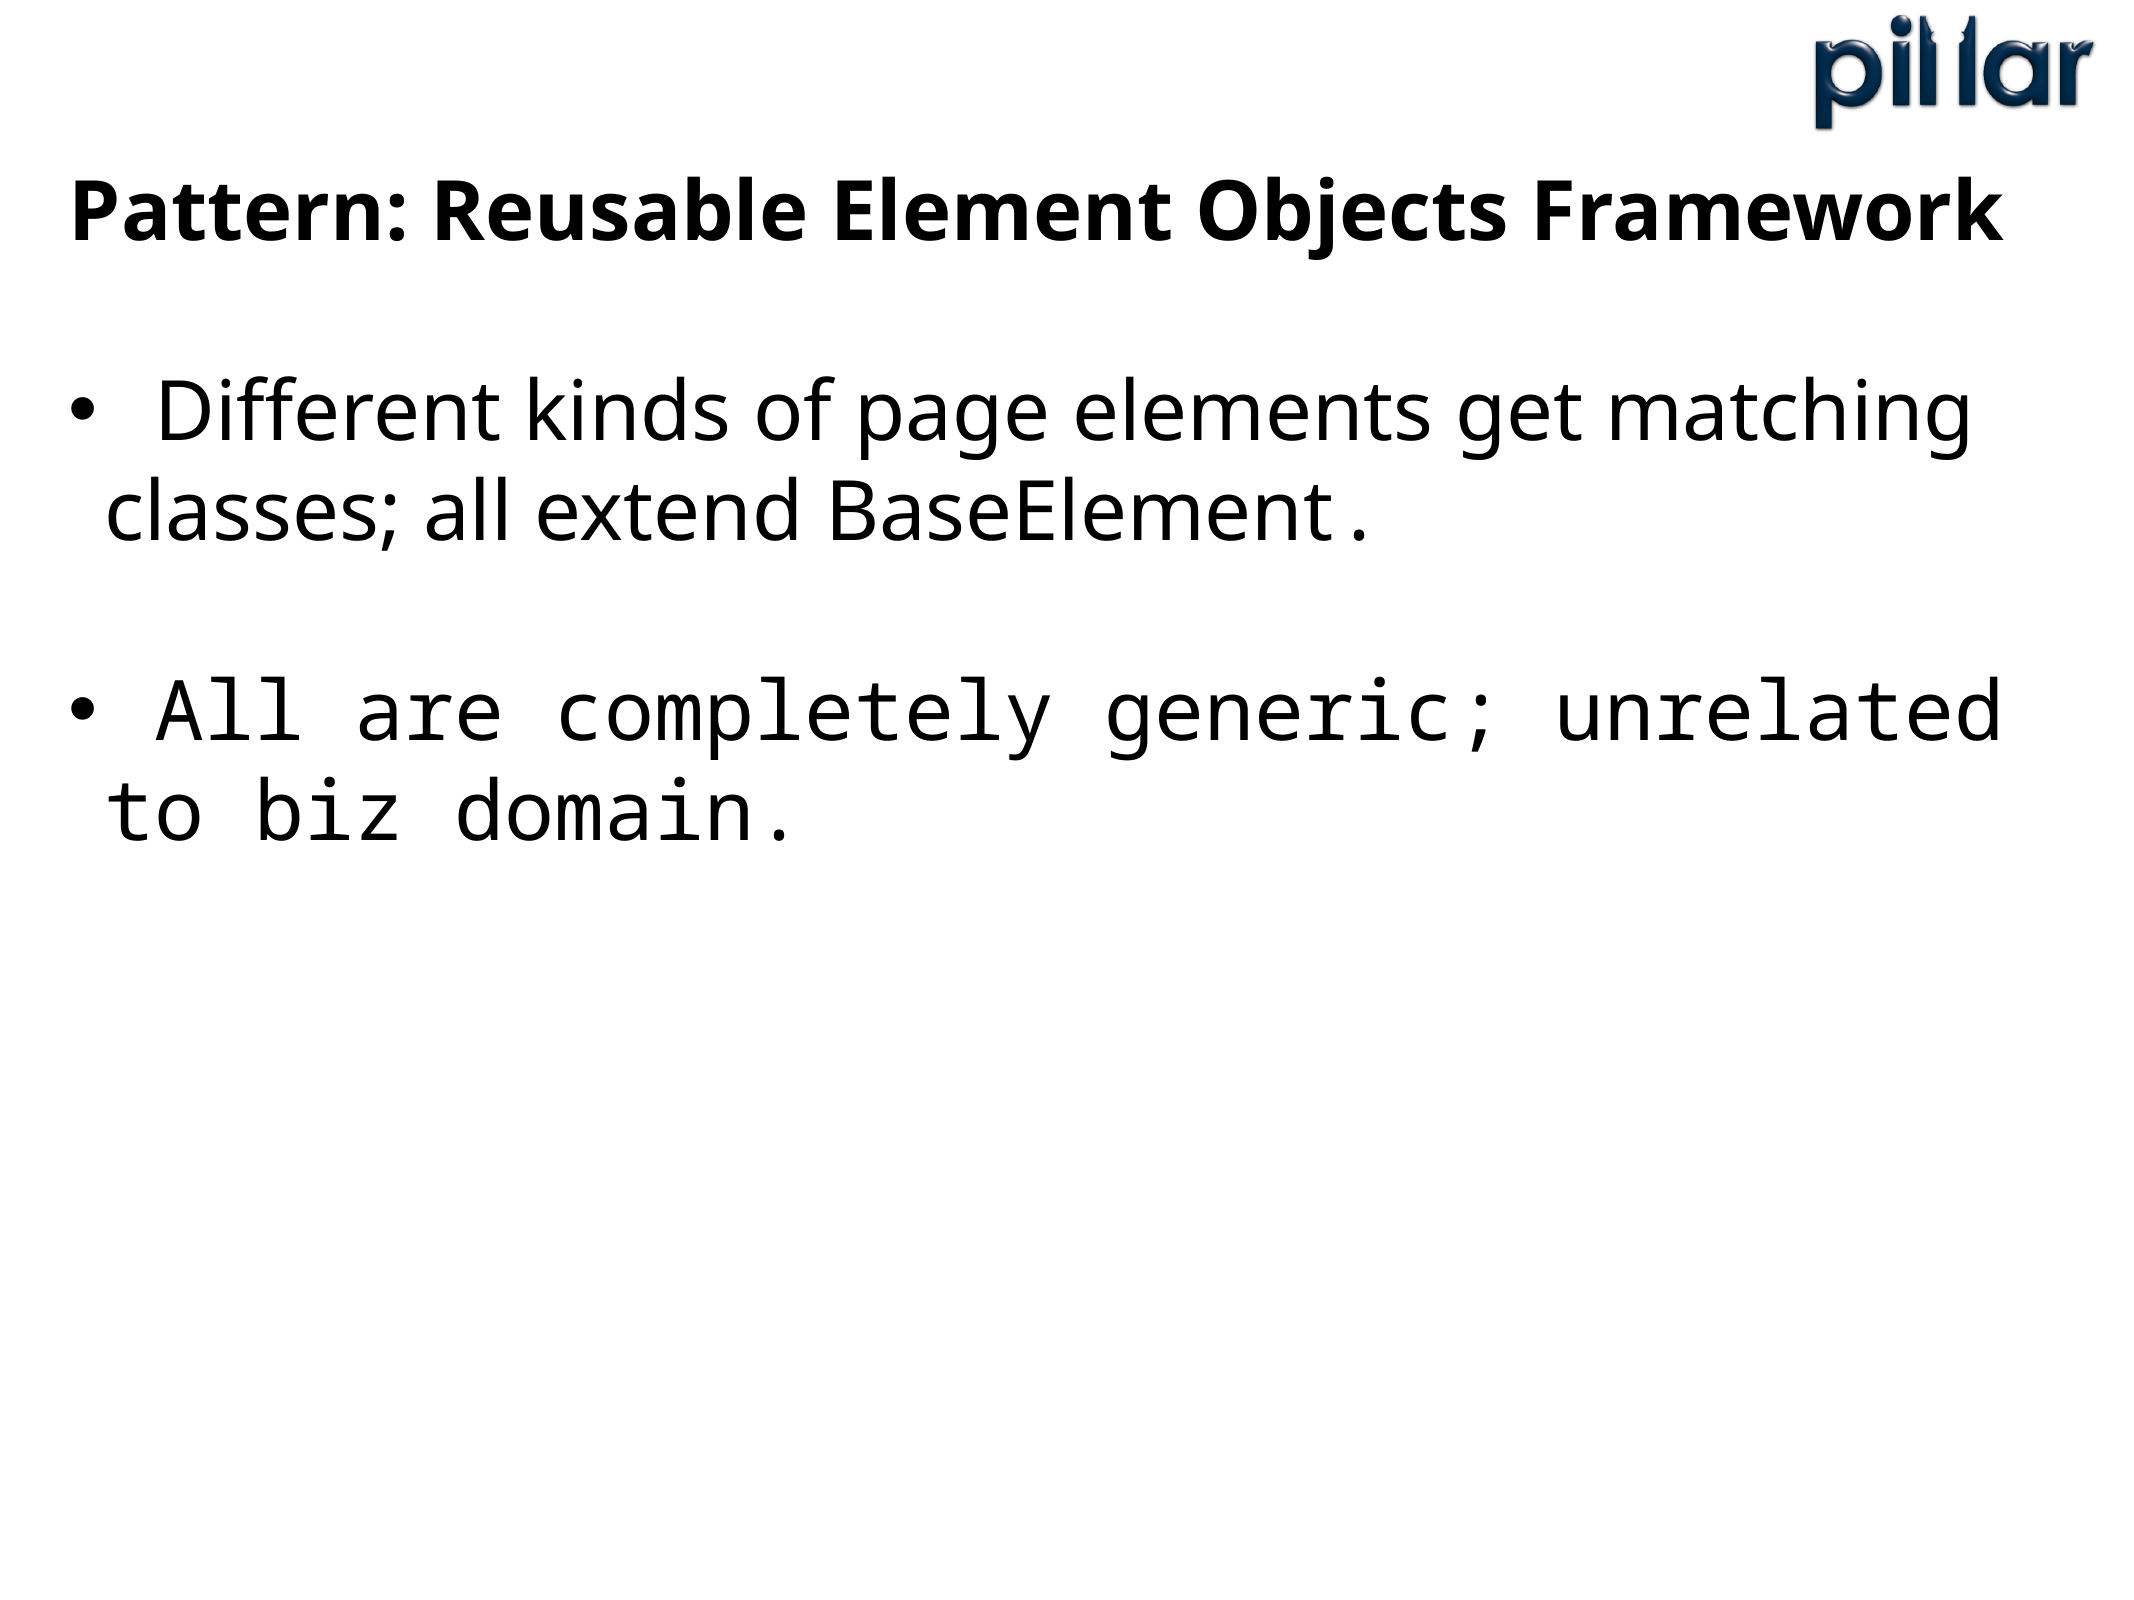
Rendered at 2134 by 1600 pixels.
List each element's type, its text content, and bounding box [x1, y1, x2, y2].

picture [1783, 0, 2127, 159]
text_box Pattern: Reusable Element Objects Framework Different kinds of page elements get matching classes; all extend BaseElement. All are completely generic; unrelated to biz domain. [54, 149, 2080, 965]
